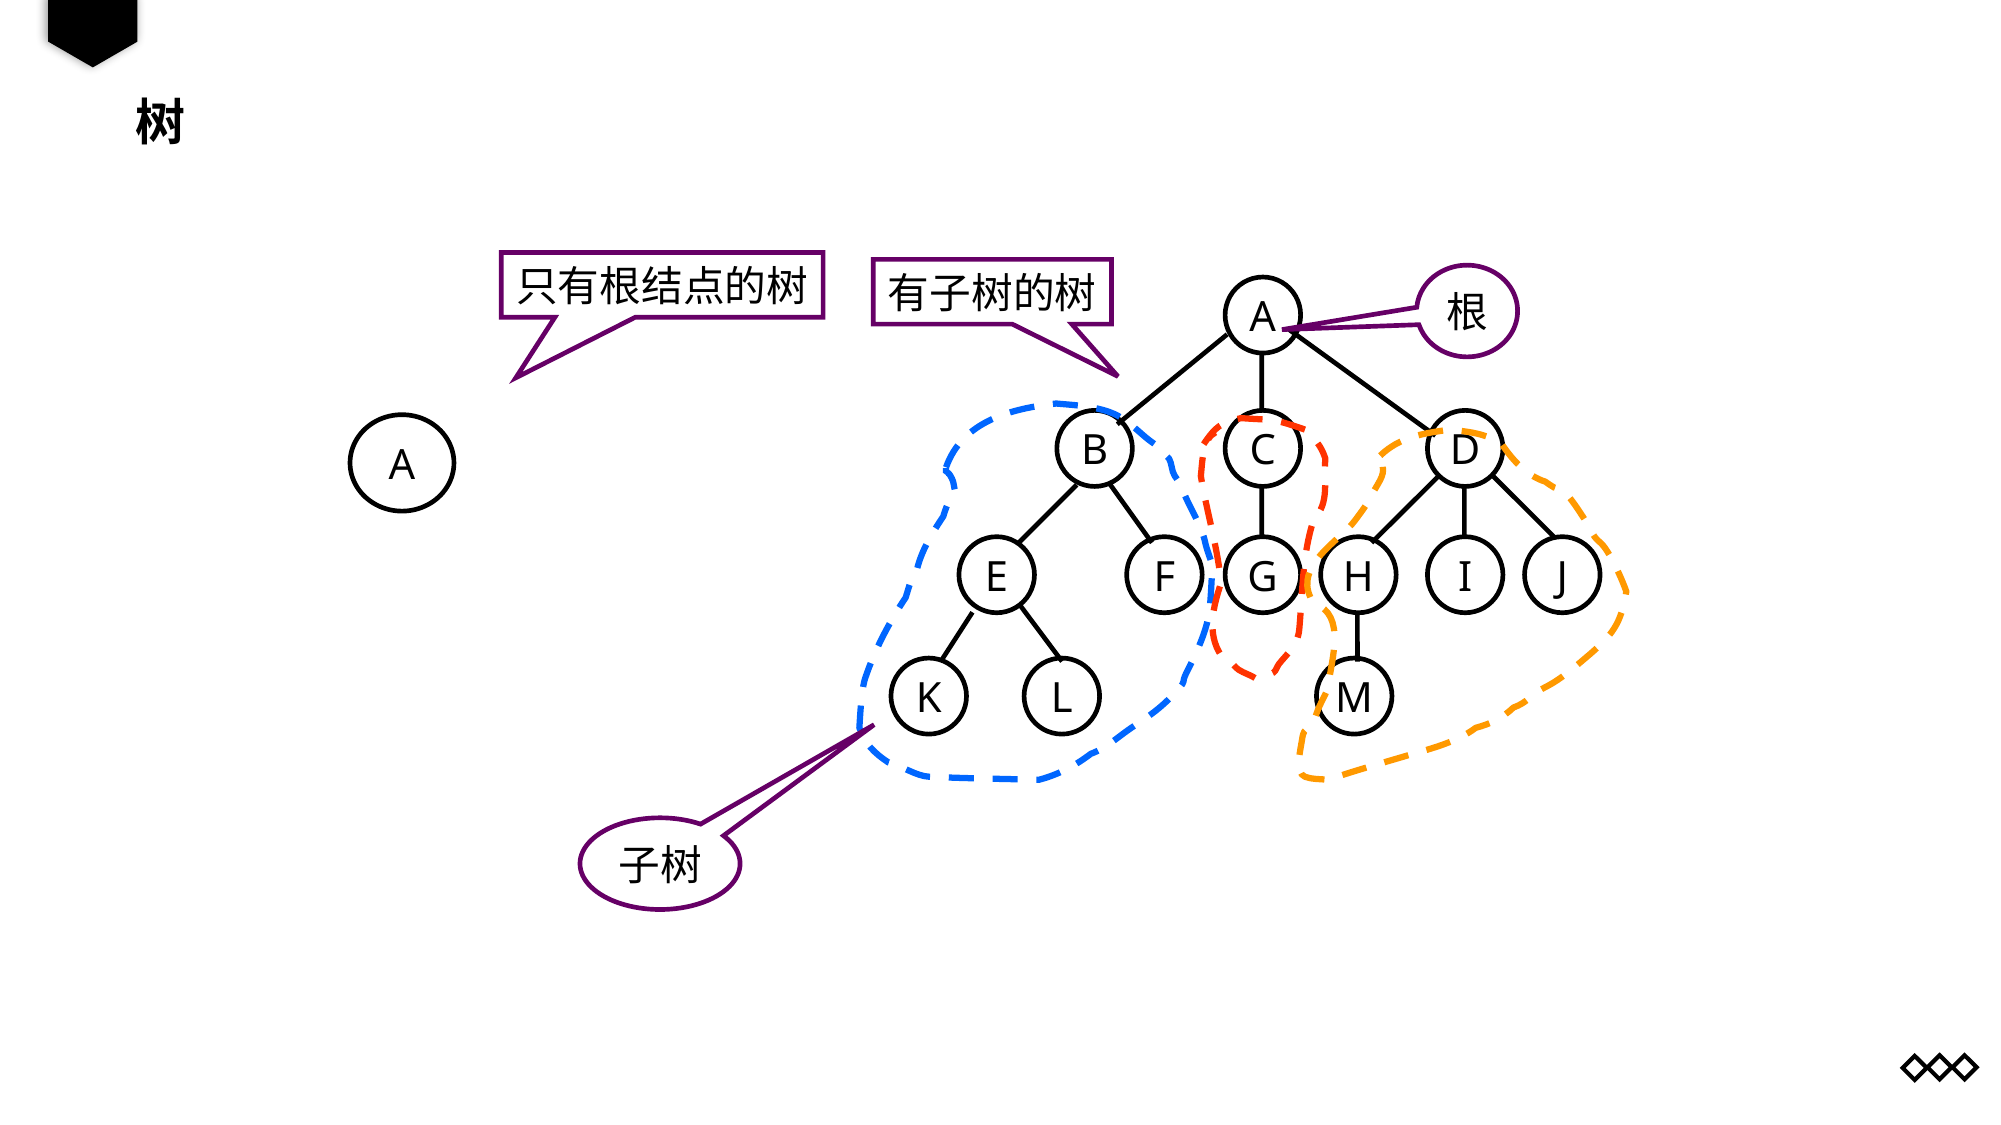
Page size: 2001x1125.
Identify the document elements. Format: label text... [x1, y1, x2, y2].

text_box 根 [1281, 265, 1518, 357]
text_box [47, 0, 139, 69]
text_box 只有根结点的树 [501, 252, 824, 378]
text_box D [1431, 410, 1503, 444]
title 树 [120, 89, 1873, 158]
text_box C [1240, 410, 1293, 425]
text_box 有子树的树 [873, 259, 1118, 377]
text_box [1902, 1055, 1977, 1080]
text_box A [1225, 277, 1301, 354]
text_box [1298, 429, 1627, 780]
text_box [1200, 418, 1326, 679]
text_box 子树 [579, 724, 875, 910]
text_box M [1316, 666, 1331, 707]
text_box A [350, 414, 454, 512]
text_box [859, 403, 1213, 780]
